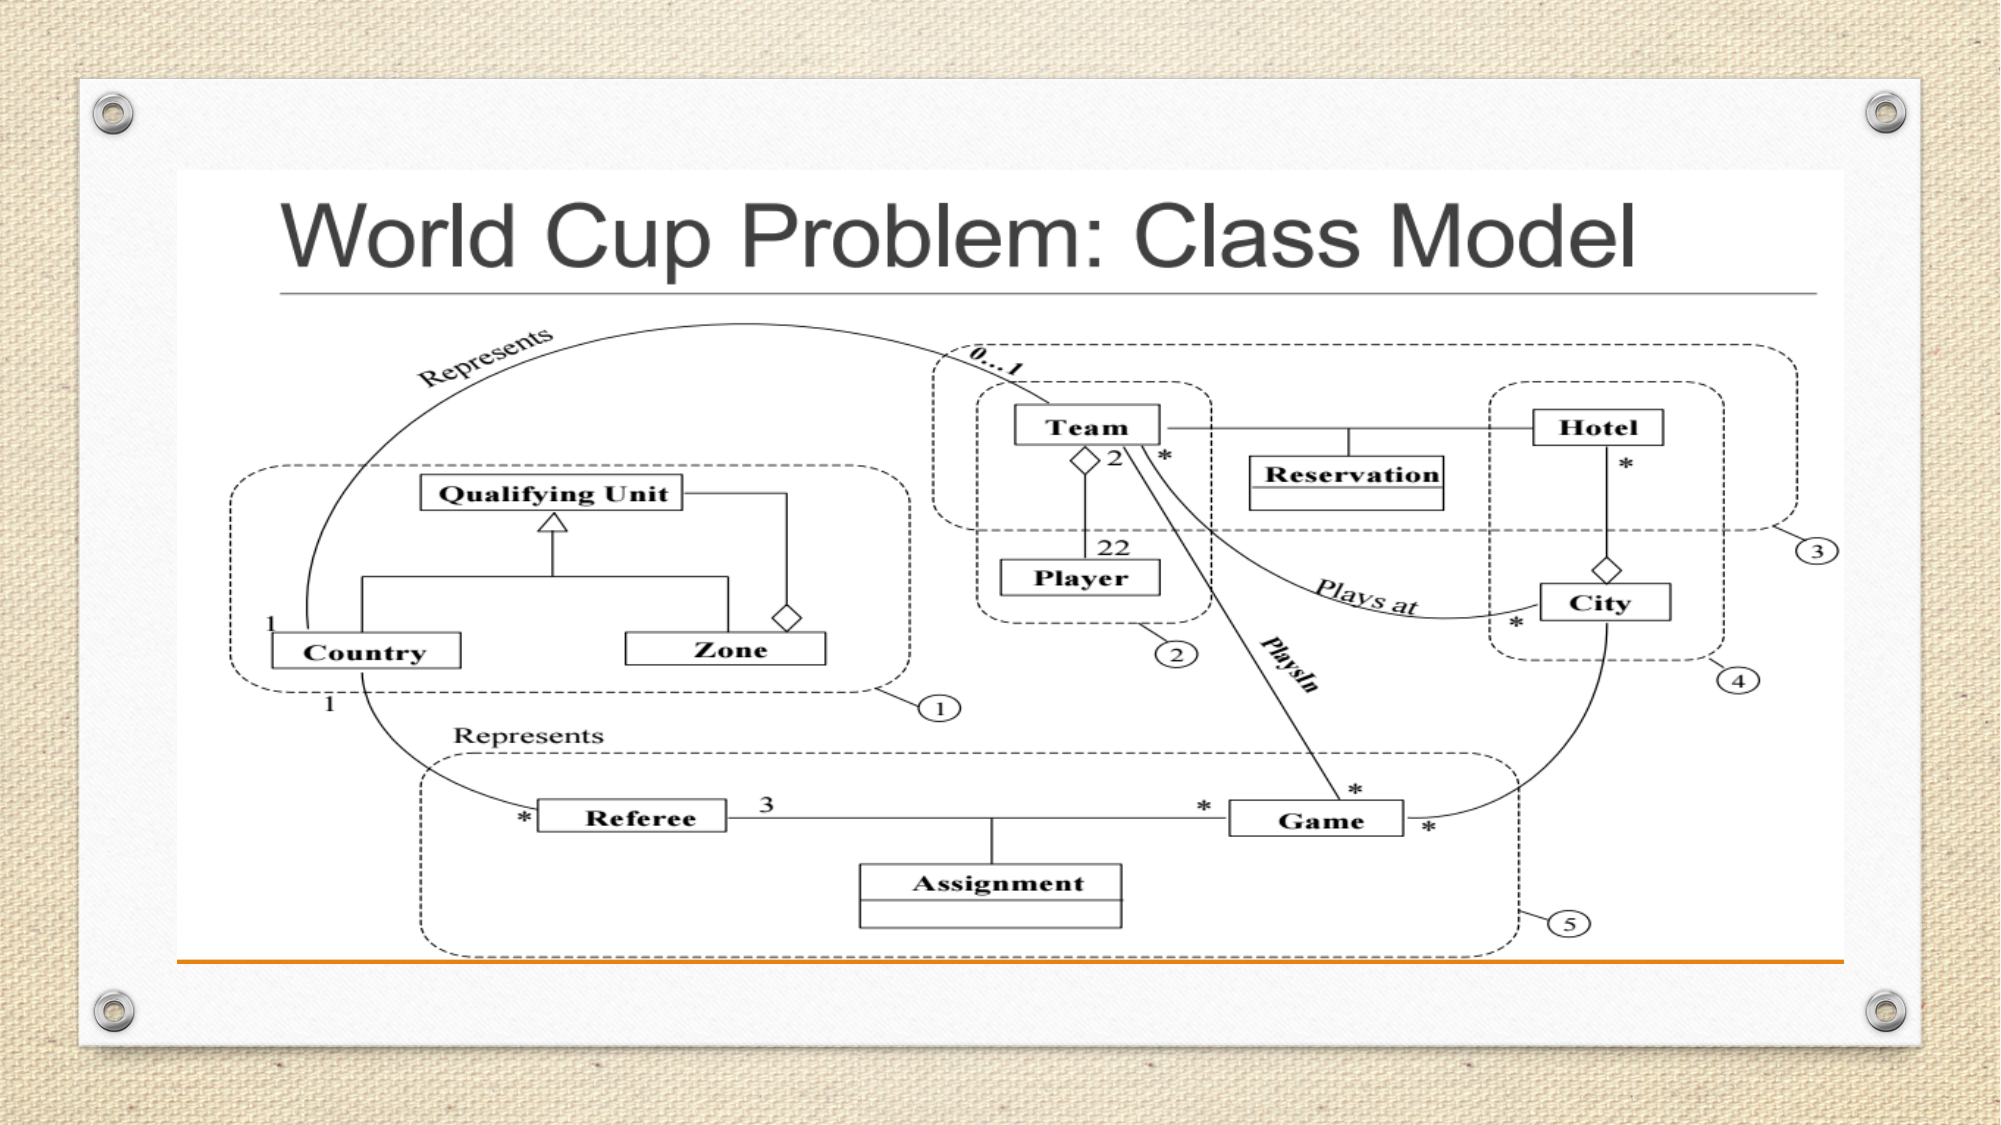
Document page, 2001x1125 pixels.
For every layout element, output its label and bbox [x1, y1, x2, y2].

list [177, 170, 1845, 965]
picture [0, 0, 2001, 1125]
